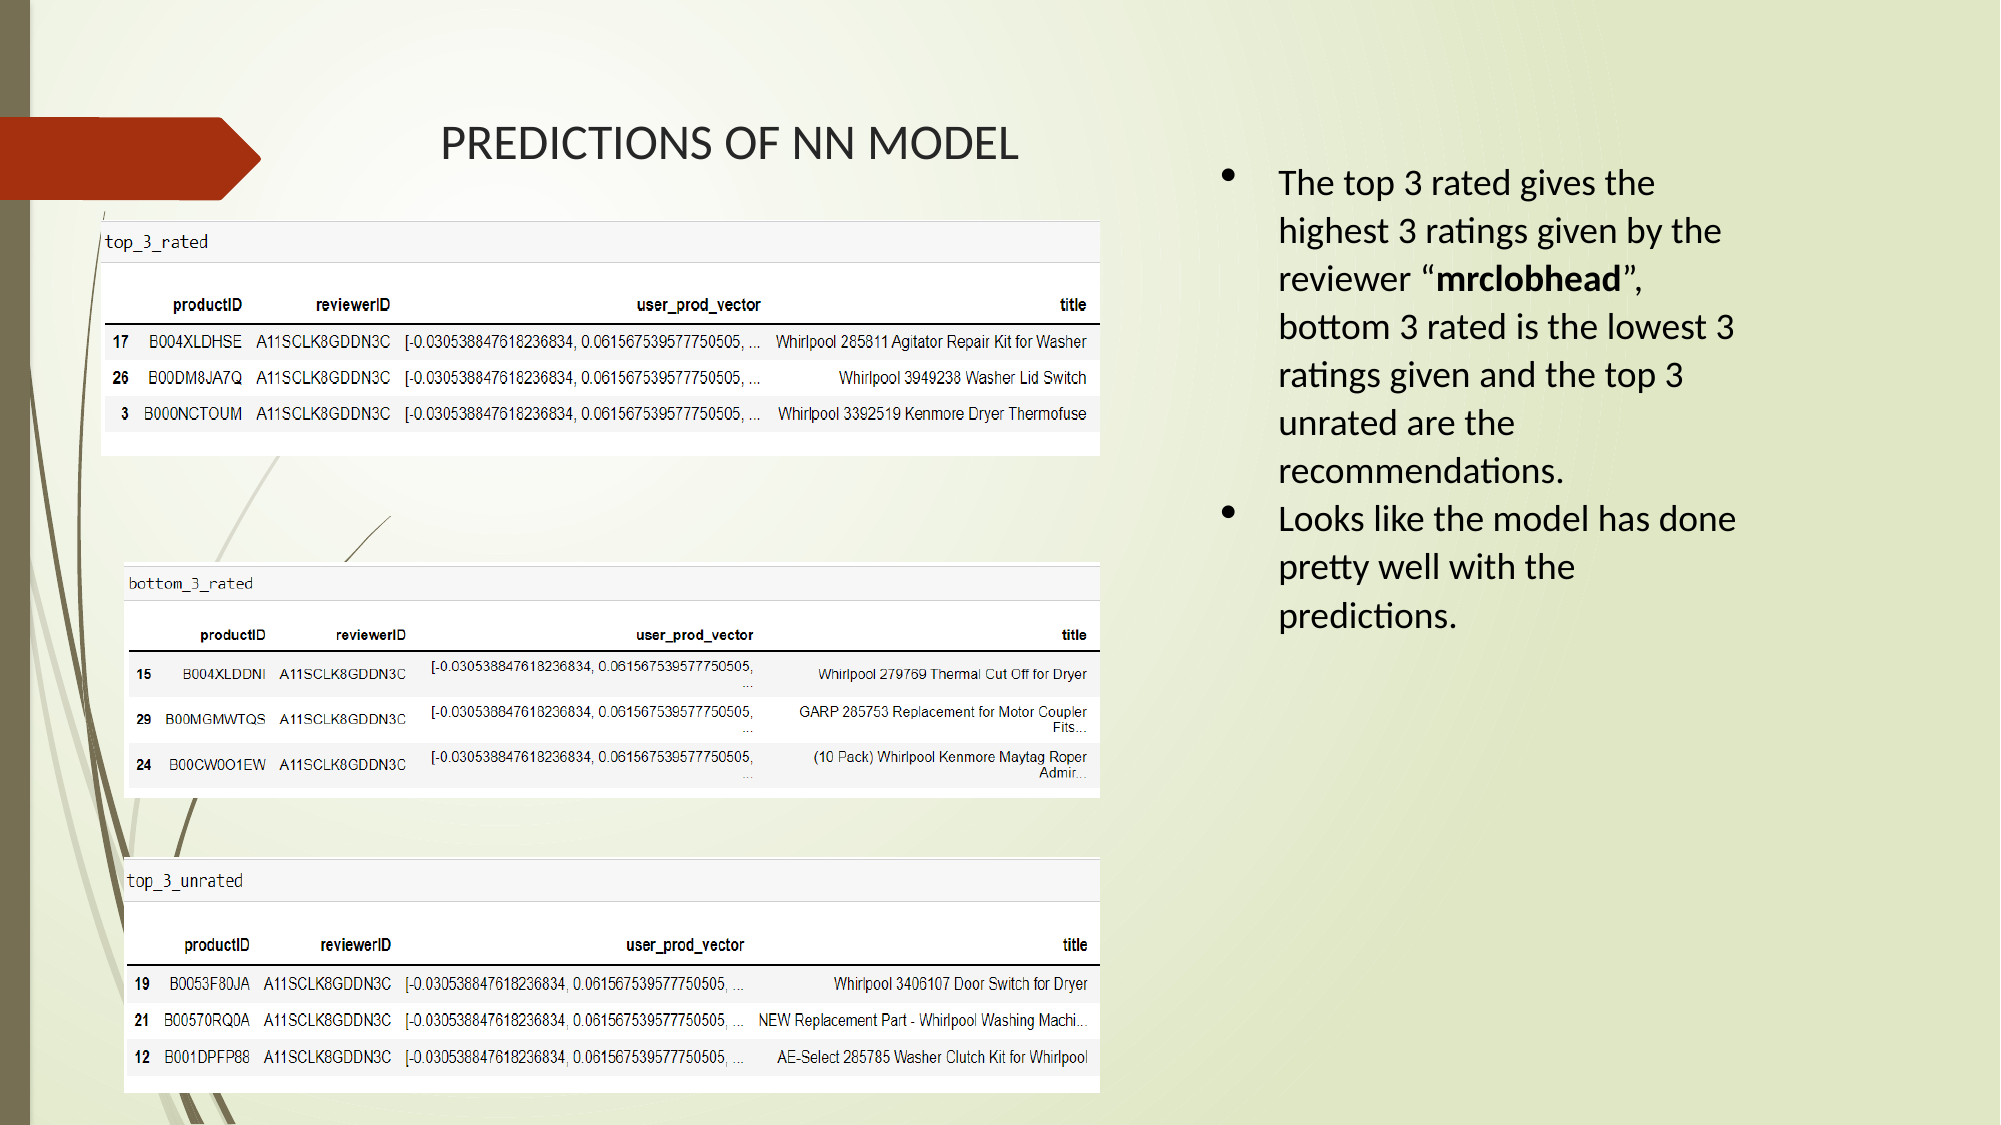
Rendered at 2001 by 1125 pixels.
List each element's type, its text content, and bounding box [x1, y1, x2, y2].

title PREDICTIONS OF NN MODEL [425, 102, 1888, 313]
picture [123, 562, 1100, 799]
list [100, 220, 1100, 456]
picture [123, 856, 1100, 1093]
text_box The top 3 rated gives the highest 3 ratings given by the reviewer “mrclobhead”, bottom 3 rated is the lowest 3 ratings given and the top 3 unrated are the recommendations. Looks like the model has done pretty well with the predictions. [1207, 146, 1758, 705]
